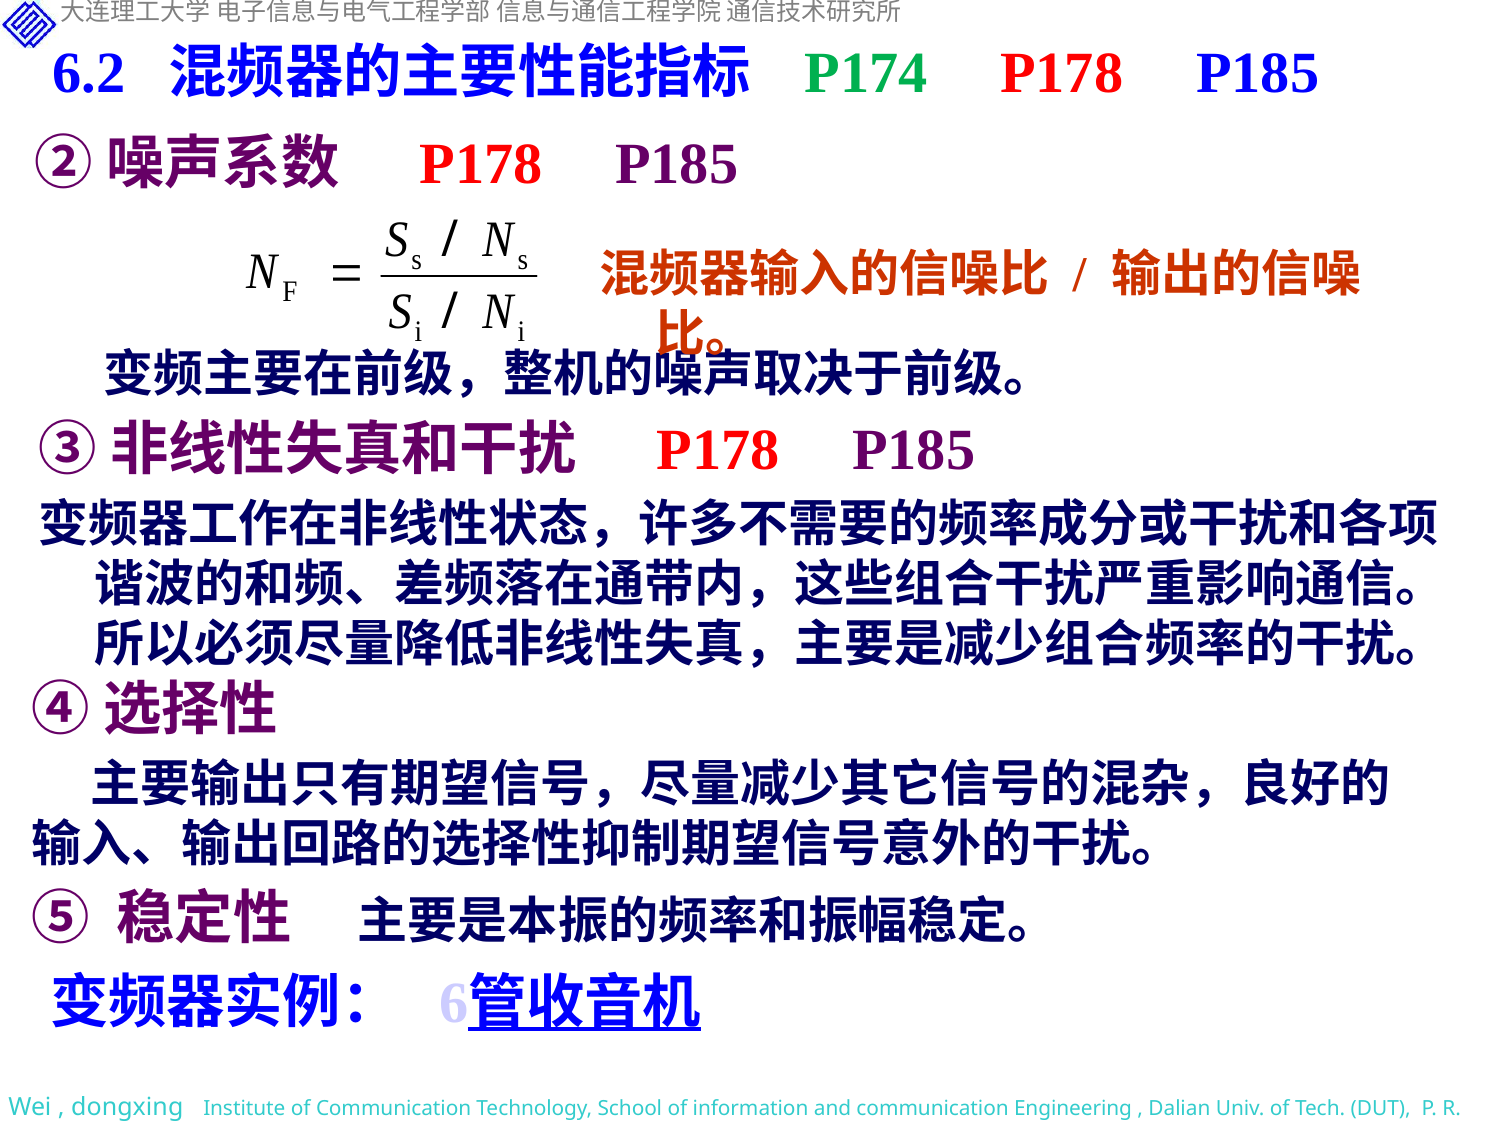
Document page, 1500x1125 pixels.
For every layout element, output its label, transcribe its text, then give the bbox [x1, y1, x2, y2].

text_box ③非线性失真和干扰 P178 P185 变频器工作在非线性状态，许多不需要的频率成分或干扰和各项谐波的和频、差频落在通带内，这些组合干扰严重影响通信。所以必须尽量降低非线性失真，主要是减少组合频率的干扰。 [23, 404, 1500, 689]
text_box 变频主要在前级，整机的噪声取决于前级。 [88, 333, 1388, 403]
text_box ②噪声系数 P178 P185 [19, 118, 1069, 197]
text_box 混频器输入的信噪比 / 输出的信噪比。 [584, 233, 1471, 331]
text_box ⑤ 稳定性 主要是本振的频率和振幅稳定。 [16, 872, 1294, 971]
title 6.2 混频器的主要性能指标 P174 P178 P185 [37, 37, 1341, 100]
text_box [236, 203, 547, 351]
picture [0, 0, 59, 49]
text_box 变频器实例： 6管收音机 [34, 975, 1220, 1038]
text_box ④选择性 主要输出只有期望信号，尽量减少其它信号的混杂，良好的输入、输出回路的选择性抑制期望信号意外的干扰。 [16, 663, 1442, 900]
